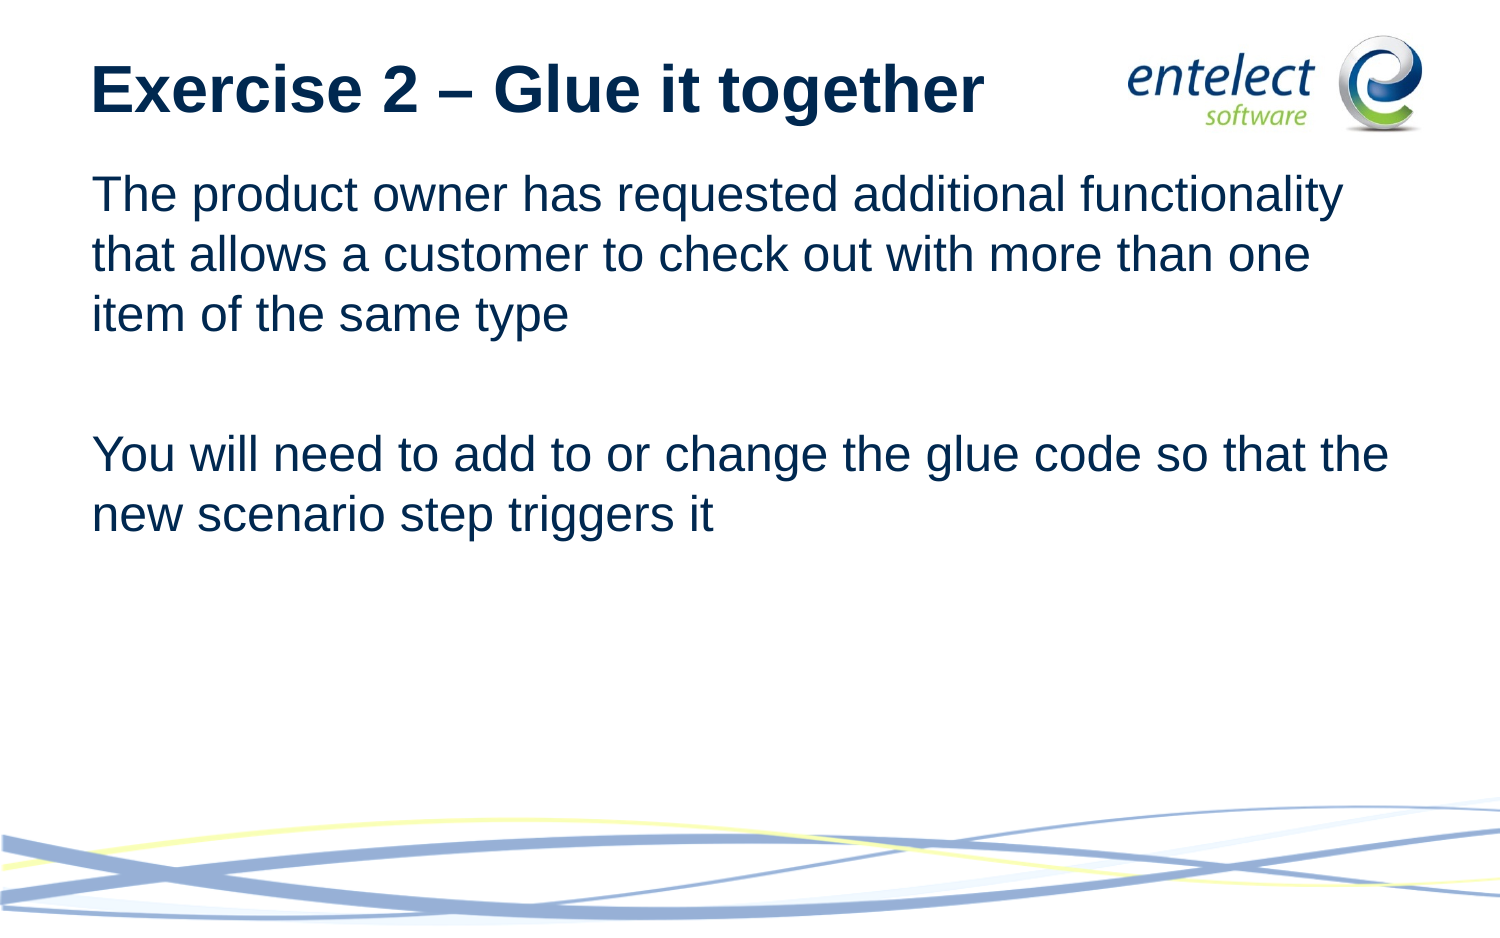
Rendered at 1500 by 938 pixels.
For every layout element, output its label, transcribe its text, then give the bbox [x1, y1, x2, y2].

picture [0, 793, 1500, 938]
title Exercise 2 – Glue it together [75, 37, 1425, 134]
list The product owner has requested additional functionality that allows a customer to check out with more than one item of the same type You will need to add to or change the glue code so that the new scenario step triggers it [76, 153, 1427, 773]
picture [1128, 33, 1424, 37]
